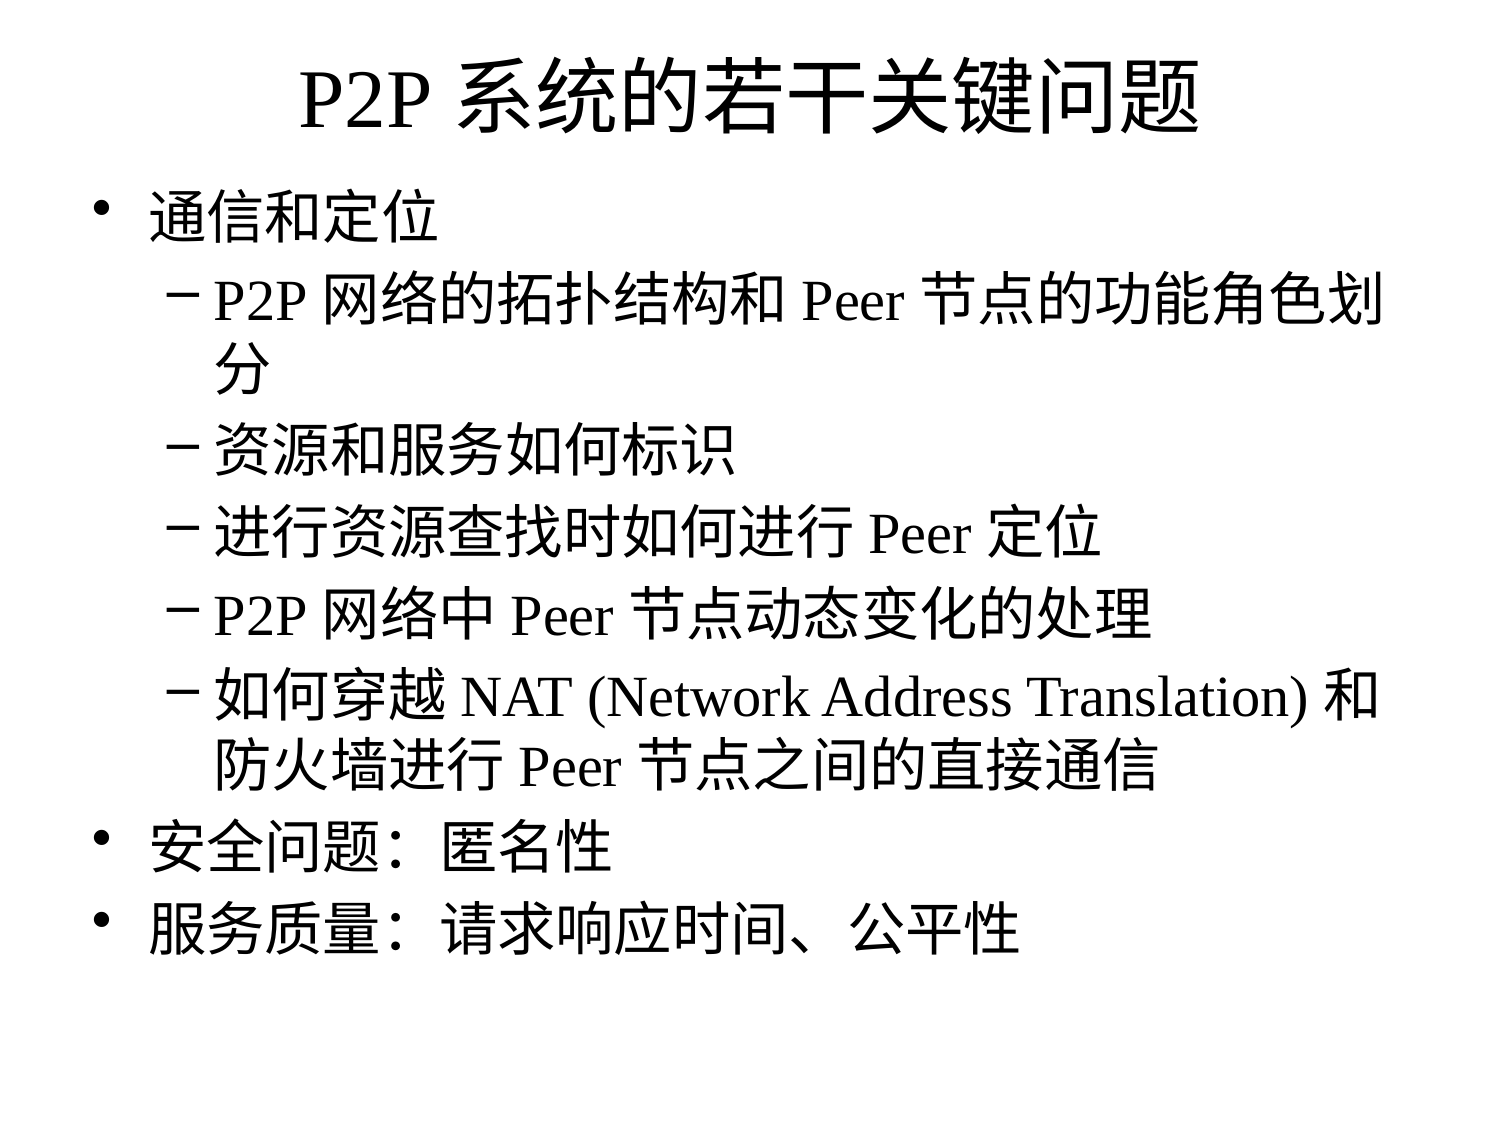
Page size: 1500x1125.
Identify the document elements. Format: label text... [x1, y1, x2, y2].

title P2P系统的若干关键问题 [75, 0, 1425, 188]
list 通信和定位 P2P网络的拓扑结构和Peer节点的功能角色划分 资源和服务如何标识 进行资源查找时如何进行Peer定位 P2P网络中Peer节点动态变化的处理 如何穿越NAT (Network Address Translation)和防火墙进行Peer节点之间的直接通信 安全问题：匿名性 服务质量：请求响应时间、公平性 [76, 172, 1419, 1083]
